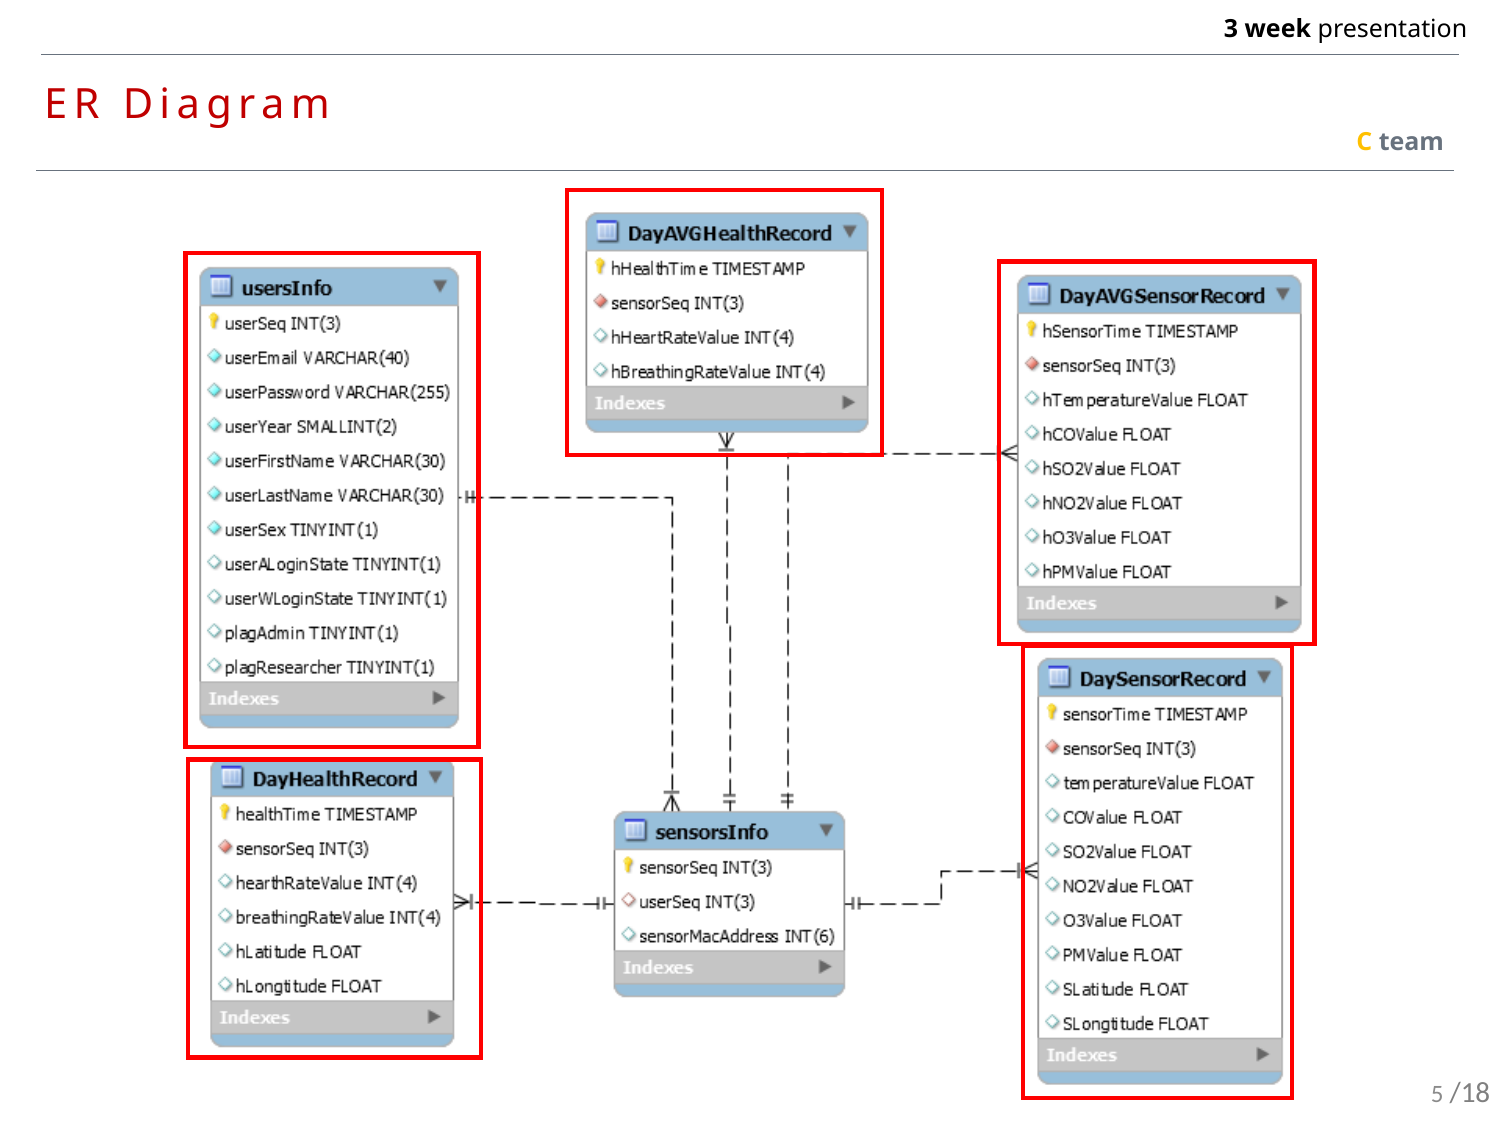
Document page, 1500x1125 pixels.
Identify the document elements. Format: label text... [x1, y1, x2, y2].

text_box [565, 188, 884, 197]
text_box /18 [1434, 1066, 1500, 1116]
picture [184, 197, 1316, 1099]
slide_number 5 [1121, 1062, 1459, 1123]
text_box ER Diagram [29, 75, 1187, 136]
